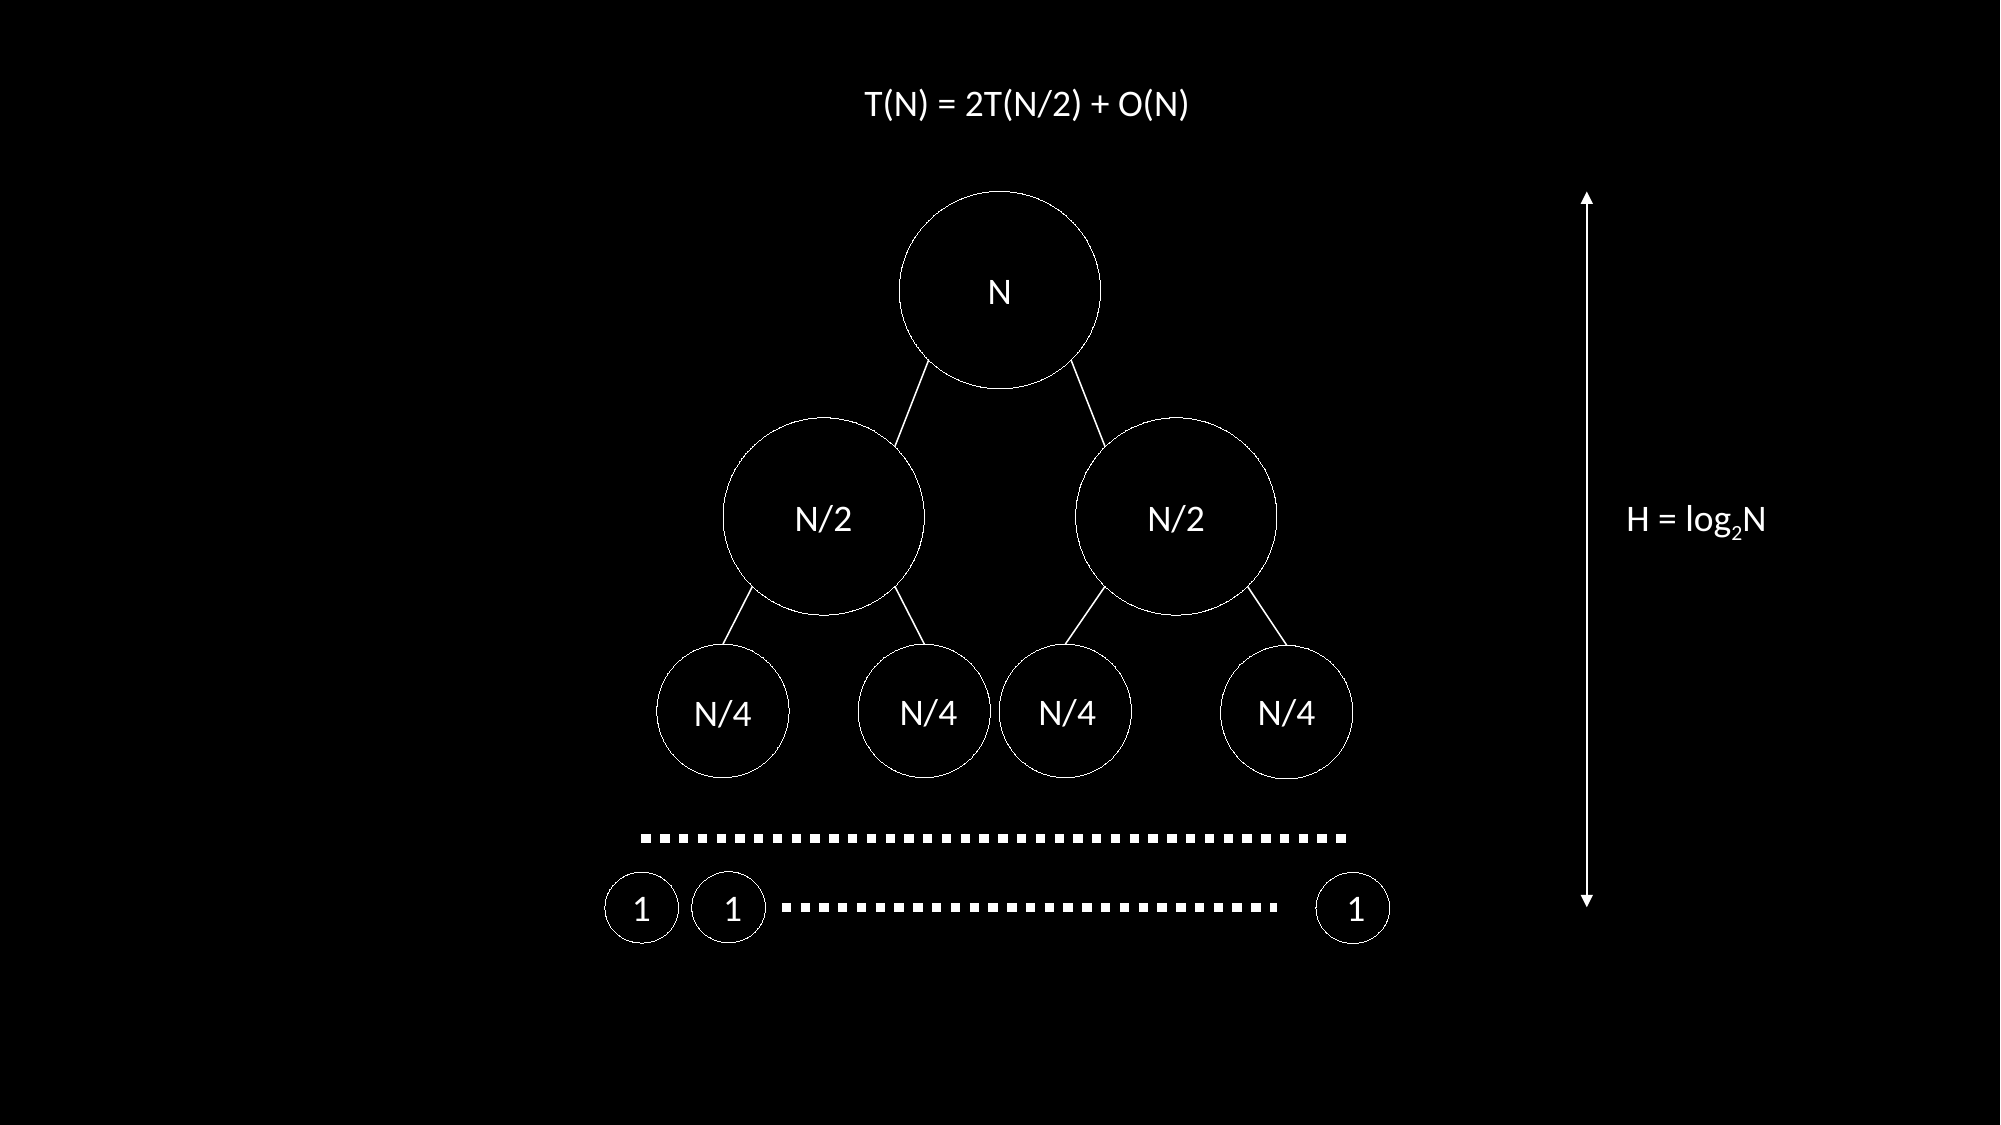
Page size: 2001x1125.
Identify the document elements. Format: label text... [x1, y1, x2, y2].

text_box [899, 191, 1101, 389]
text_box [723, 417, 925, 616]
text_box N/4 [1023, 680, 1112, 741]
text_box [1220, 645, 1353, 779]
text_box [1065, 586, 1106, 645]
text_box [722, 586, 753, 645]
text_box 1 [708, 876, 758, 937]
text_box [711, 871, 747, 876]
text_box [604, 881, 617, 934]
text_box [691, 877, 749, 943]
text_box N/4 [884, 680, 973, 741]
text_box T(N) = 2T(N/2) + O(N) [849, 71, 1205, 132]
text_box 1 [1331, 876, 1381, 937]
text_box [894, 586, 925, 645]
text_box N/2 [779, 486, 868, 546]
text_box [1075, 417, 1277, 616]
text_box [1315, 879, 1374, 944]
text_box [1247, 586, 1287, 646]
text_box 1 [617, 876, 666, 937]
text_box N/2 [1132, 486, 1220, 546]
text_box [1070, 359, 1106, 447]
text_box [666, 880, 679, 935]
text_box [624, 872, 659, 876]
text_box N/4 [679, 681, 767, 742]
text_box [858, 644, 991, 778]
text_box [894, 359, 929, 447]
text_box [1381, 884, 1390, 931]
text_box [656, 644, 790, 778]
text_box [1336, 872, 1370, 876]
text_box H = log2N [1611, 486, 1782, 552]
text_box [999, 644, 1132, 778]
text_box [758, 885, 766, 929]
text_box [621, 937, 663, 944]
text_box N/4 [1242, 680, 1331, 741]
